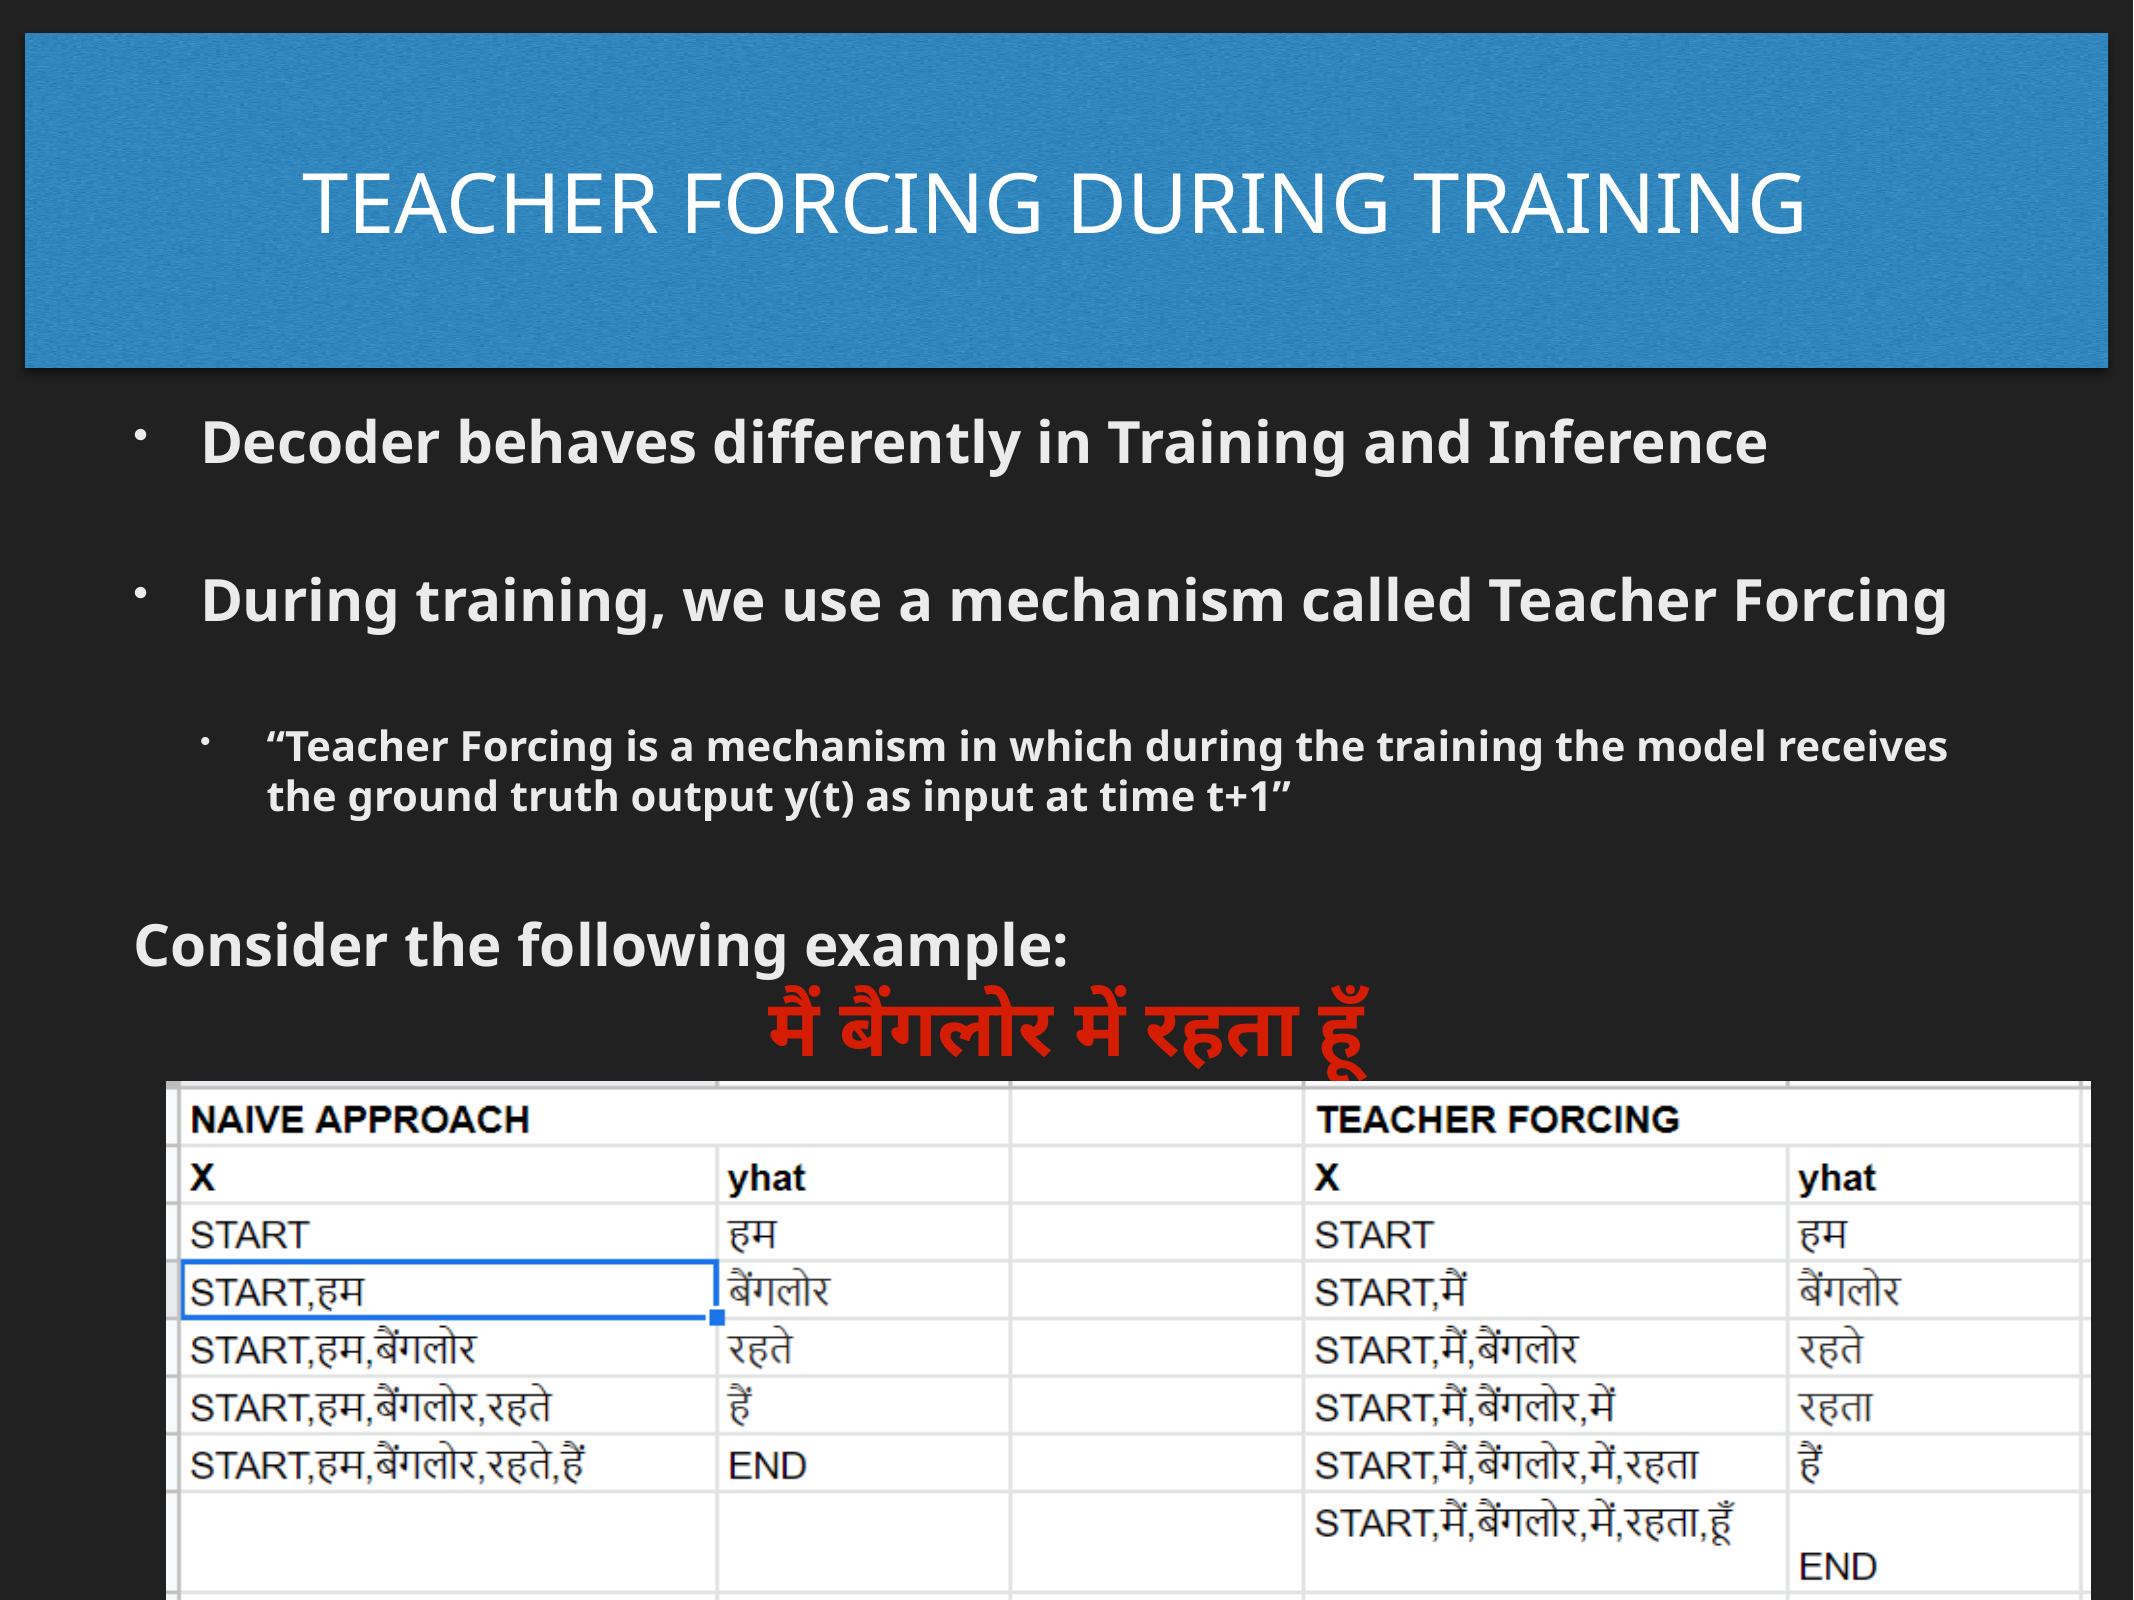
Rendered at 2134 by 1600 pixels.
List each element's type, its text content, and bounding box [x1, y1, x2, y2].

list Decoder behaves differently in Training and Inference During training, we use a mechanism called Teacher Forcing “Teacher Forcing is a mechanism in which during the training the model receives the ground truth output y(t) as input at time t+1” Consider the following example: मैं बैंगलोर में रहता हूँ [124, 395, 2009, 1441]
picture [166, 1080, 2091, 1600]
title TEACHER FORCING DURING TRAINING [24, 32, 2109, 369]
